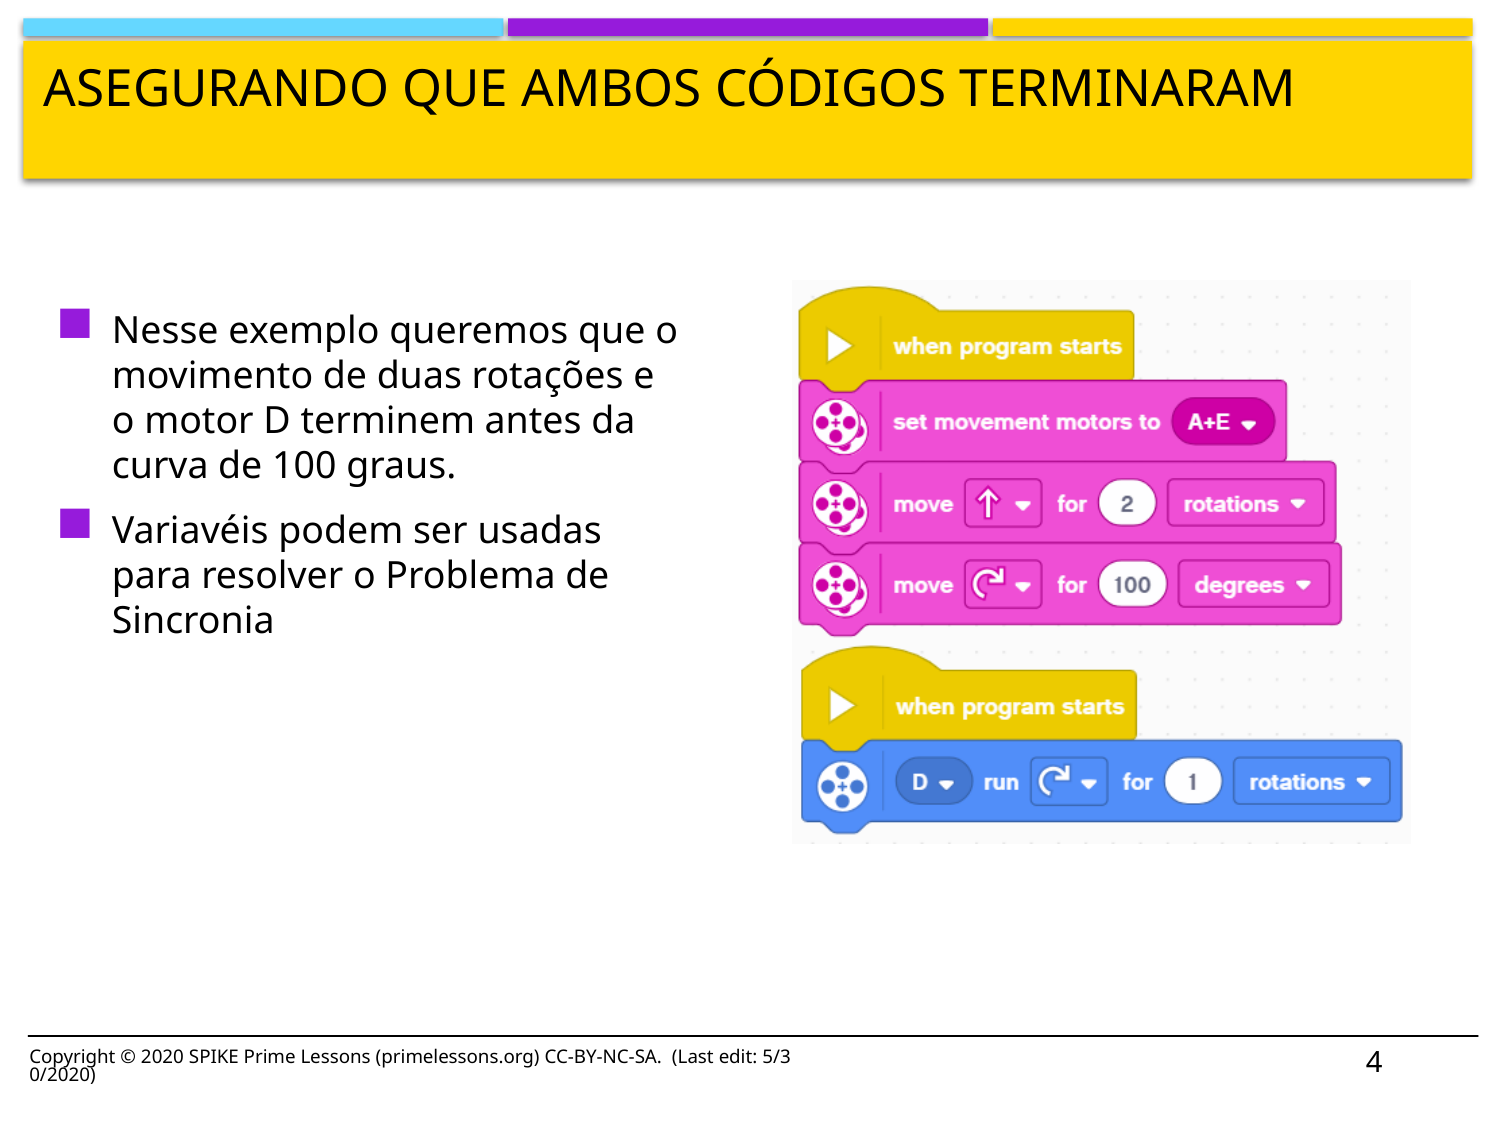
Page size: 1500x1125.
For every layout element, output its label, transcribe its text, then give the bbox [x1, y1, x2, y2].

title Asegurando que ambos códigos terminaram [28, 48, 1464, 172]
list Nesse exemplo queremos que o movimento de duas rotações e o motor D terminem antes da curva de 100 graus. Variavéis podem ser usadas para resolver o Problema de Sincronia [46, 298, 694, 1005]
footer Copyright © 2020 SPIKE Prime Lessons (primelessons.org) CC-BY-NC-SA. (Last edit: 5/30/2020) [14, 1036, 814, 1097]
picture [791, 280, 1412, 845]
slide_number 4 [1351, 1036, 1478, 1097]
